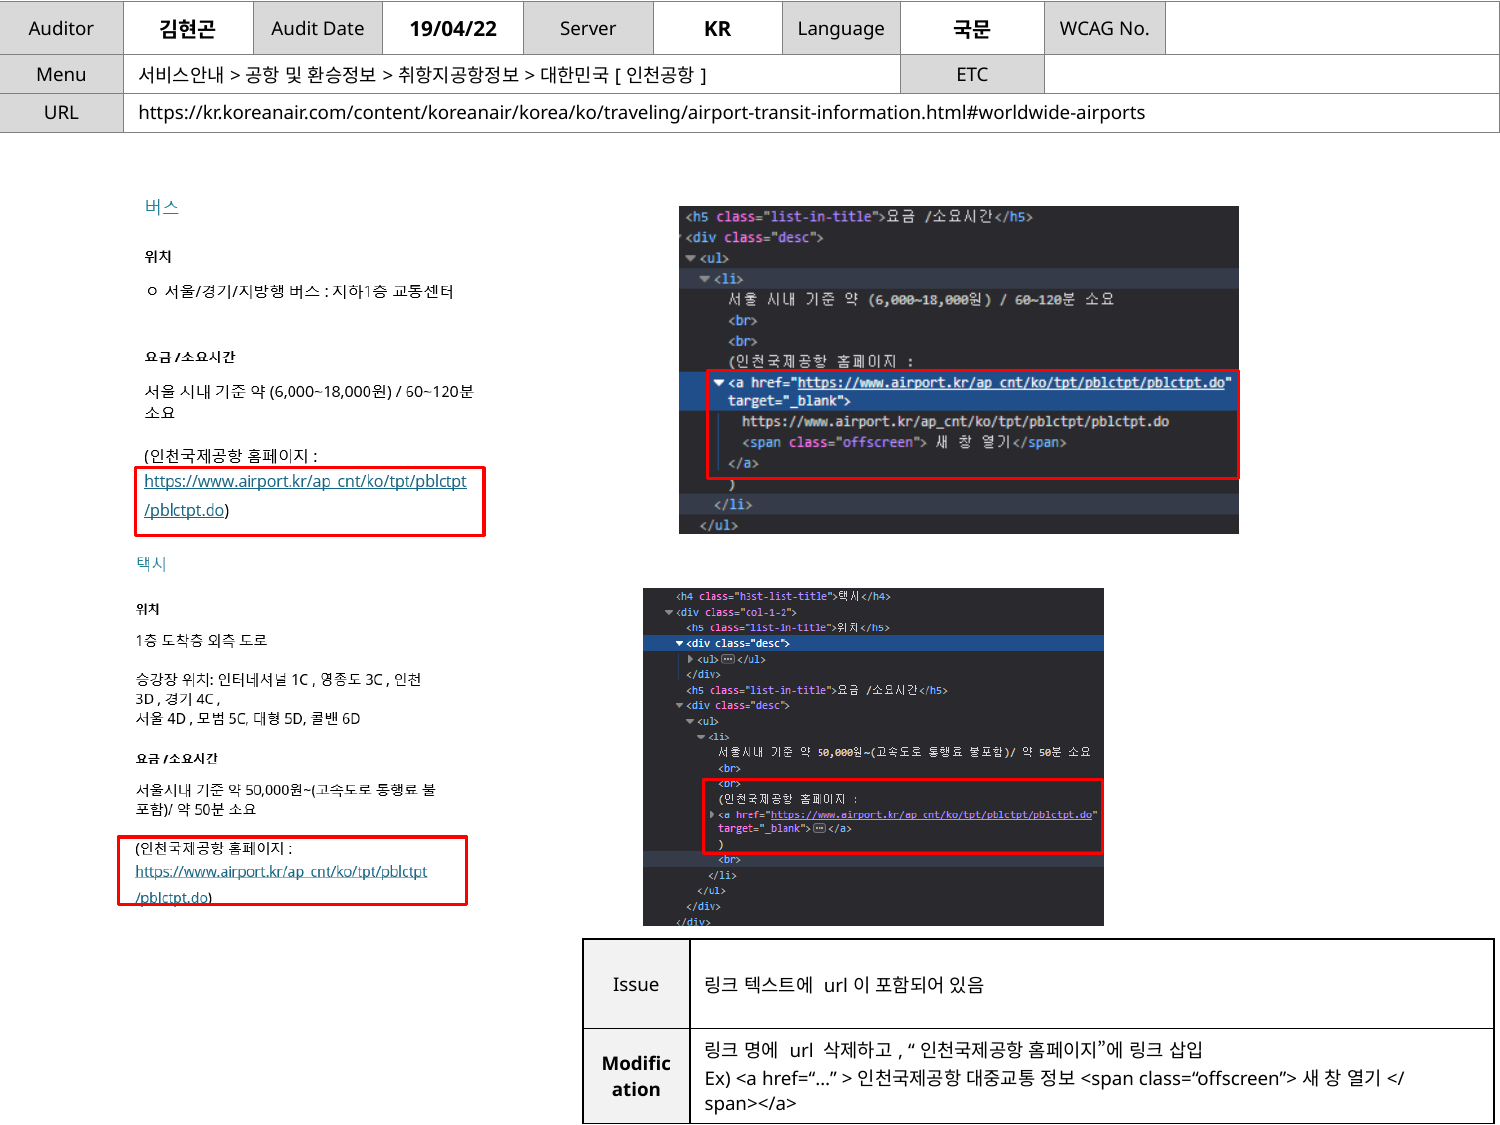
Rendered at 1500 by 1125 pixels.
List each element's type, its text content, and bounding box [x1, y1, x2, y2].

picture [678, 206, 1239, 534]
table_header [1166, 2, 1499, 54]
table_header WCAG No. [1045, 2, 1165, 54]
table_cell 서비스안내>공항 및 환승정보>취항지공항정보>대한민국[인천공항] [124, 55, 900, 93]
table_header Server [524, 2, 653, 54]
table_cell Menu [0, 55, 123, 93]
table_cell [1045, 55, 1499, 93]
table_header 김현곤 [124, 2, 253, 54]
table_header Auditor [0, 2, 123, 54]
picture [118, 550, 444, 924]
table_cell 링크 명에 url 삭제하고, “인천국제공항 홈페이지”에 링크 삽입 Ex) <a href=“…” >인천국제공항 대중교통 정보<span class=“offscreen”>새 창 열기</span></a> [691, 1029, 1493, 1123]
table_header 링크 텍스트에 url이 포함되어 있음 [691, 940, 1493, 1028]
table_cell https://kr.koreanair.com/content/koreanair/korea/ko/traveling/airport-transit-information.html#worldwide-airports [124, 94, 1499, 132]
table_header Language [783, 2, 900, 54]
table_header Audit Date [254, 2, 382, 54]
table_cell URL [0, 94, 123, 132]
picture [643, 588, 1104, 926]
table_header KR [654, 2, 782, 54]
table_header 19/04/22 [383, 2, 523, 54]
table_header Issue [584, 940, 689, 1028]
table_cell Modification [584, 1029, 689, 1123]
table_header 국문 [901, 2, 1044, 54]
text_box [448, 835, 469, 907]
picture [135, 180, 485, 536]
table_cell ETC [901, 55, 1044, 93]
